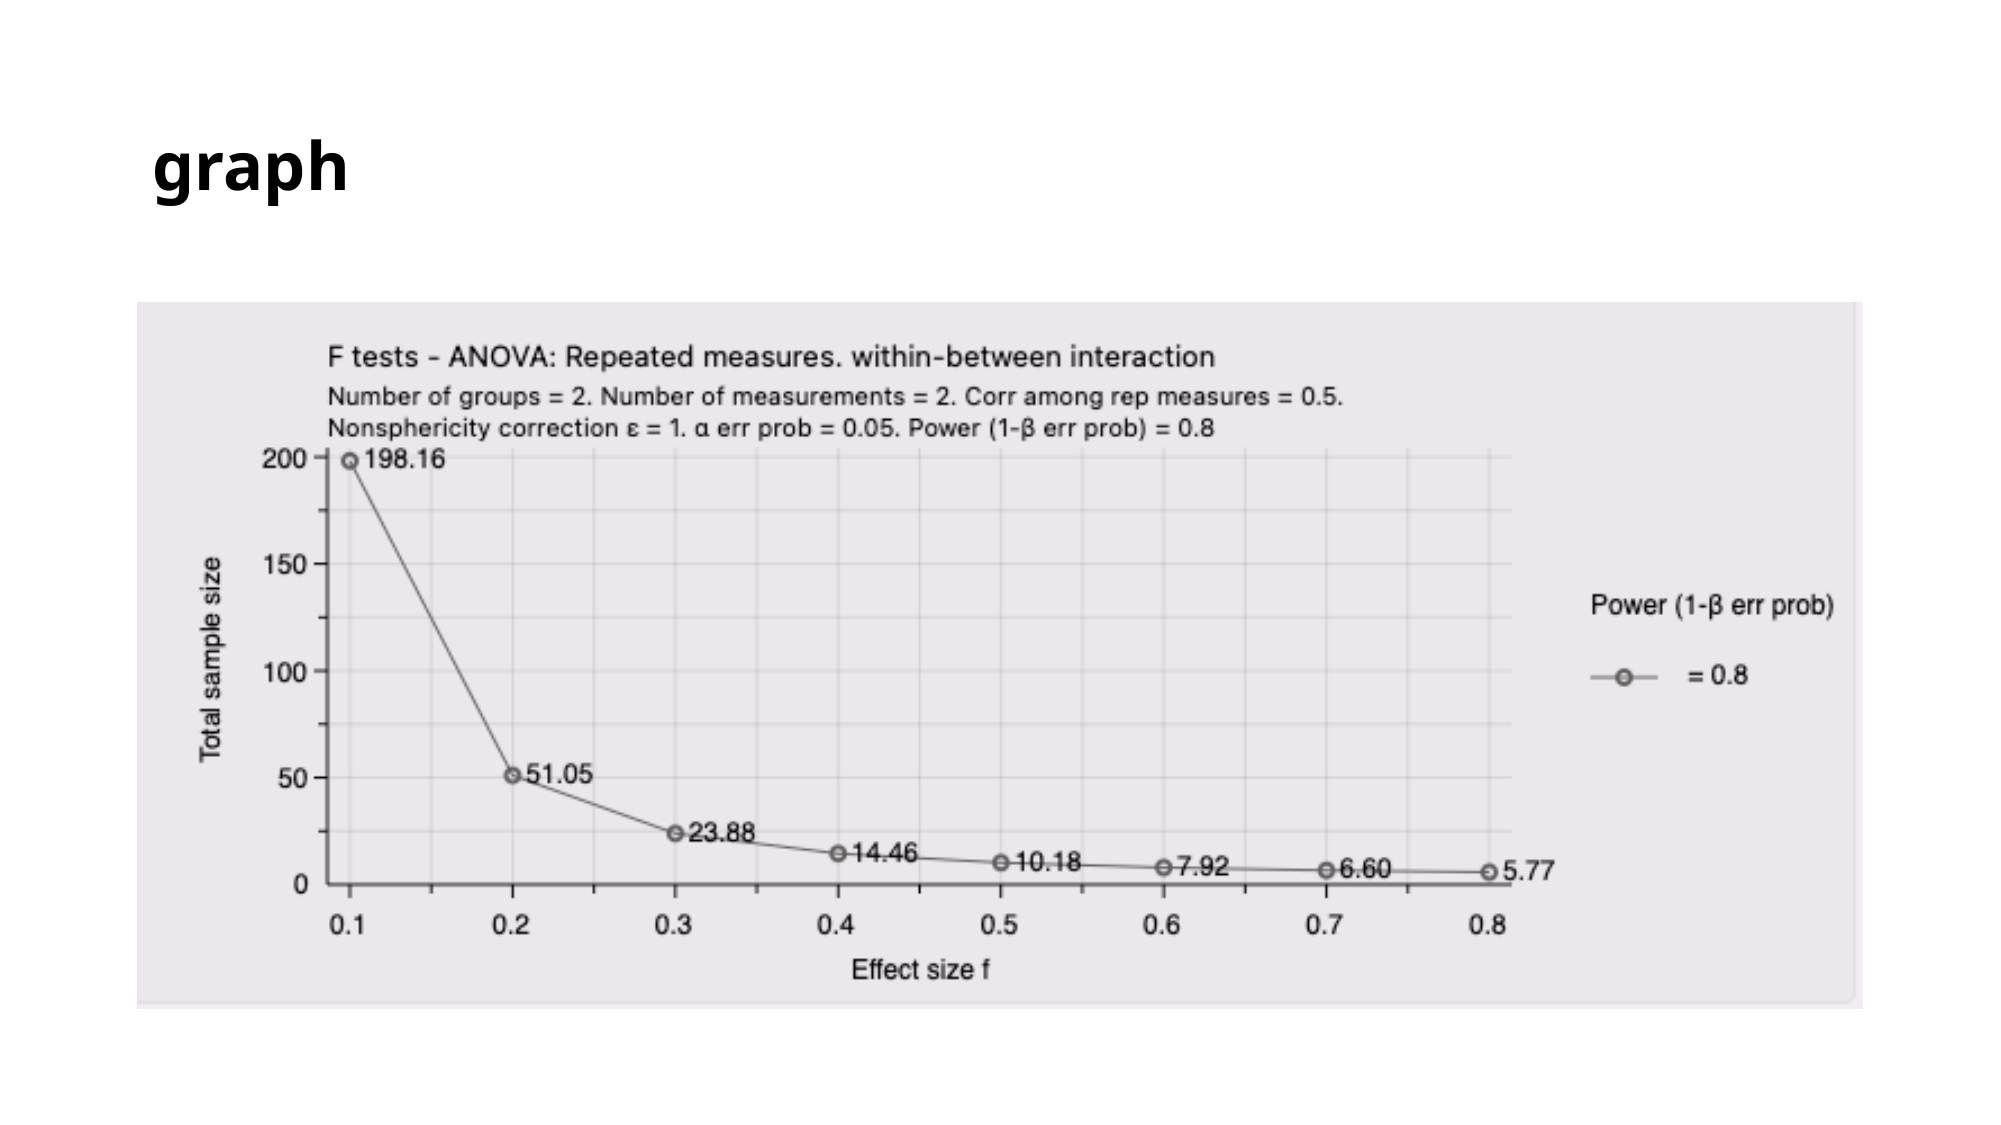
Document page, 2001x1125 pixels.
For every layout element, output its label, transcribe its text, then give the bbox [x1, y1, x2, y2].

picture [137, 302, 1863, 1009]
title graph [137, 59, 1779, 278]
